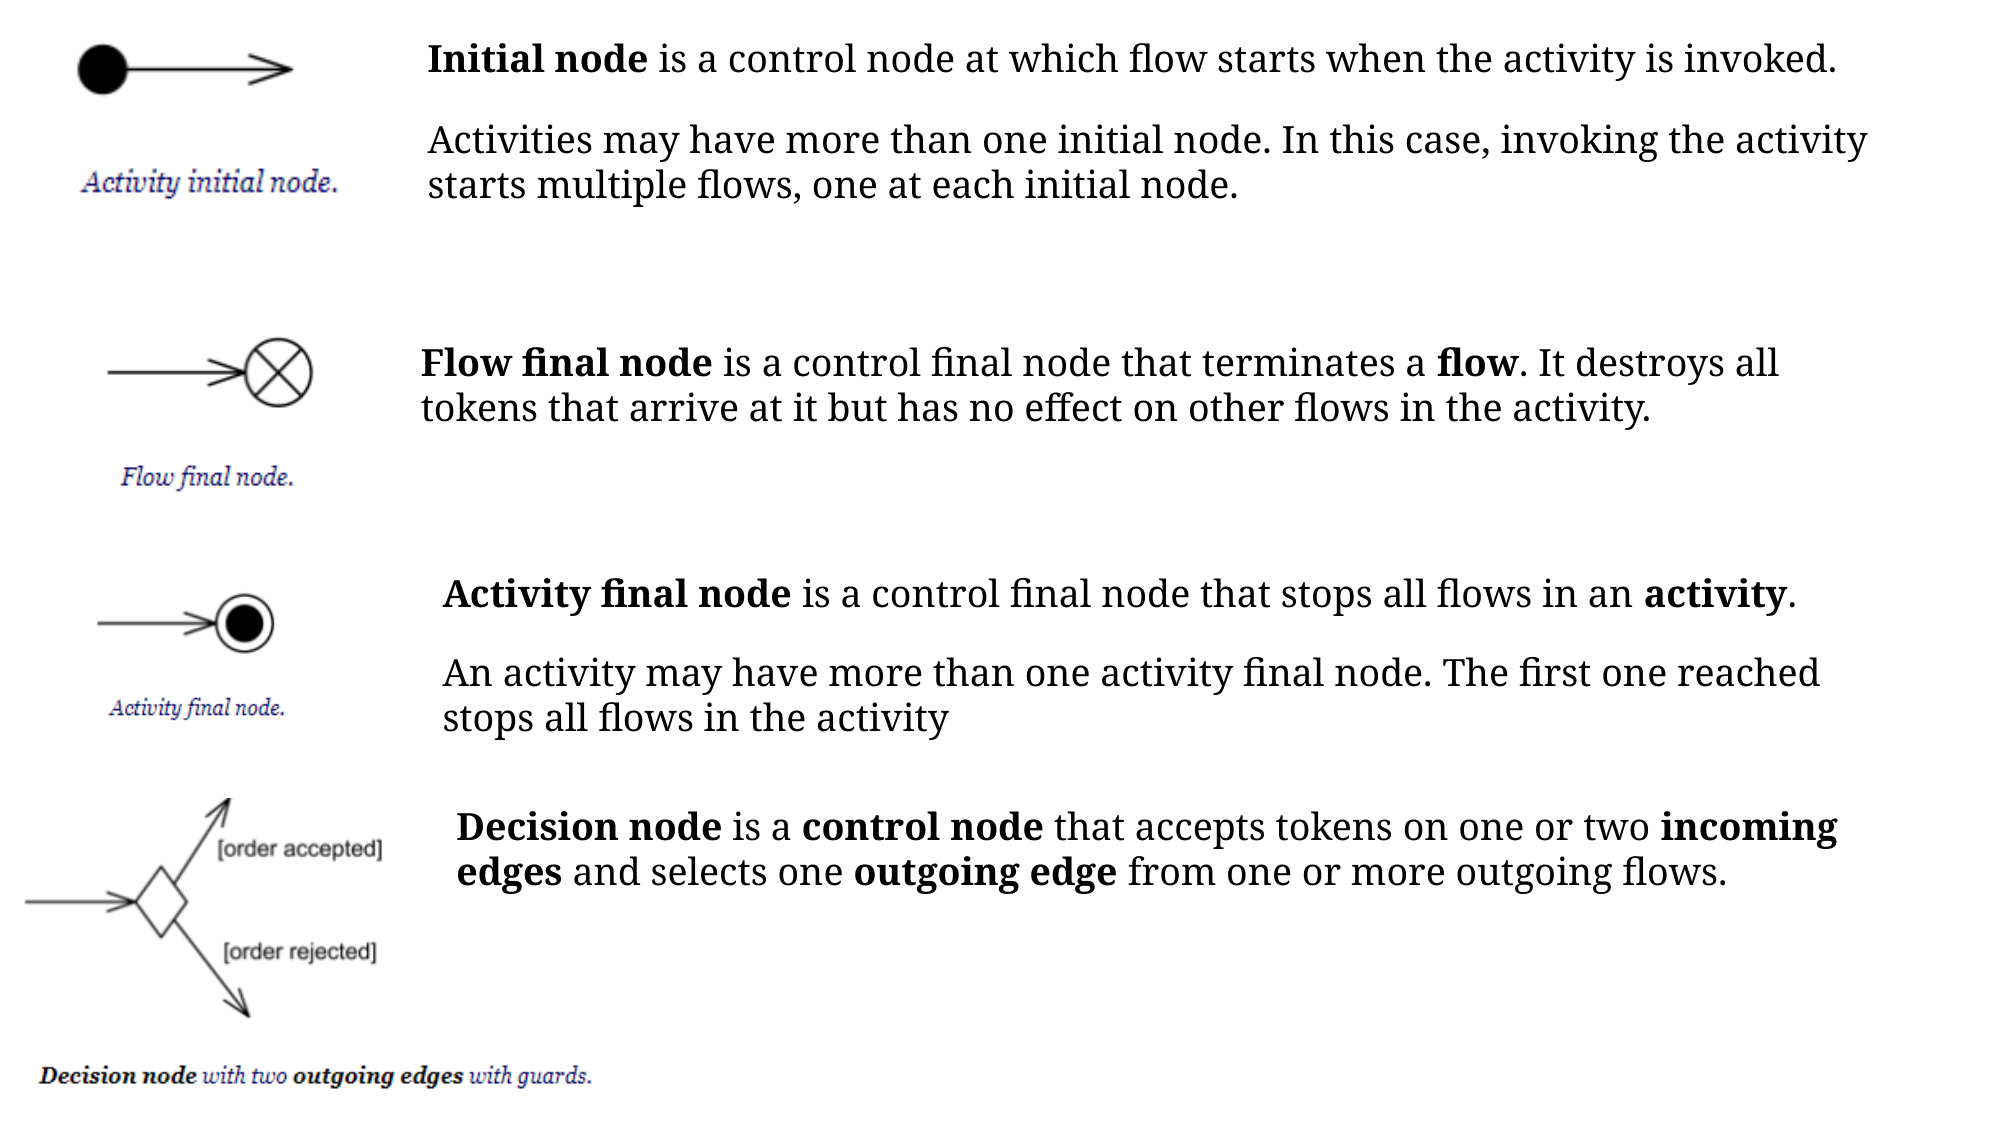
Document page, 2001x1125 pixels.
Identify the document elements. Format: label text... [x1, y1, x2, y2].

text_box Decision node is a control node that accepts tokens on one or two incoming edges and selects one outgoing edge from one or more outgoing flows. [441, 795, 1954, 901]
picture [70, 324, 337, 506]
text_box An activity may have more than one activity final node. The first one reached stops all flows in the activity [427, 641, 1884, 747]
picture [0, 798, 608, 1097]
text_box Activity final node is a control final node that stops all flows in an activity. [427, 562, 1884, 623]
text_box Initial node is a control node at which flow starts when the activity is invoked. [412, 28, 1877, 88]
picture [42, 22, 366, 229]
picture [74, 586, 304, 736]
text_box Activities may have more than one initial node. In this case, invoking the activity starts multiple flows, one at each initial node. [412, 108, 1891, 214]
text_box Flow final node is a control final node that terminates a flow. It destroys all tokens that arrive at it but has no effect on other flows in the activity. [406, 331, 1884, 437]
